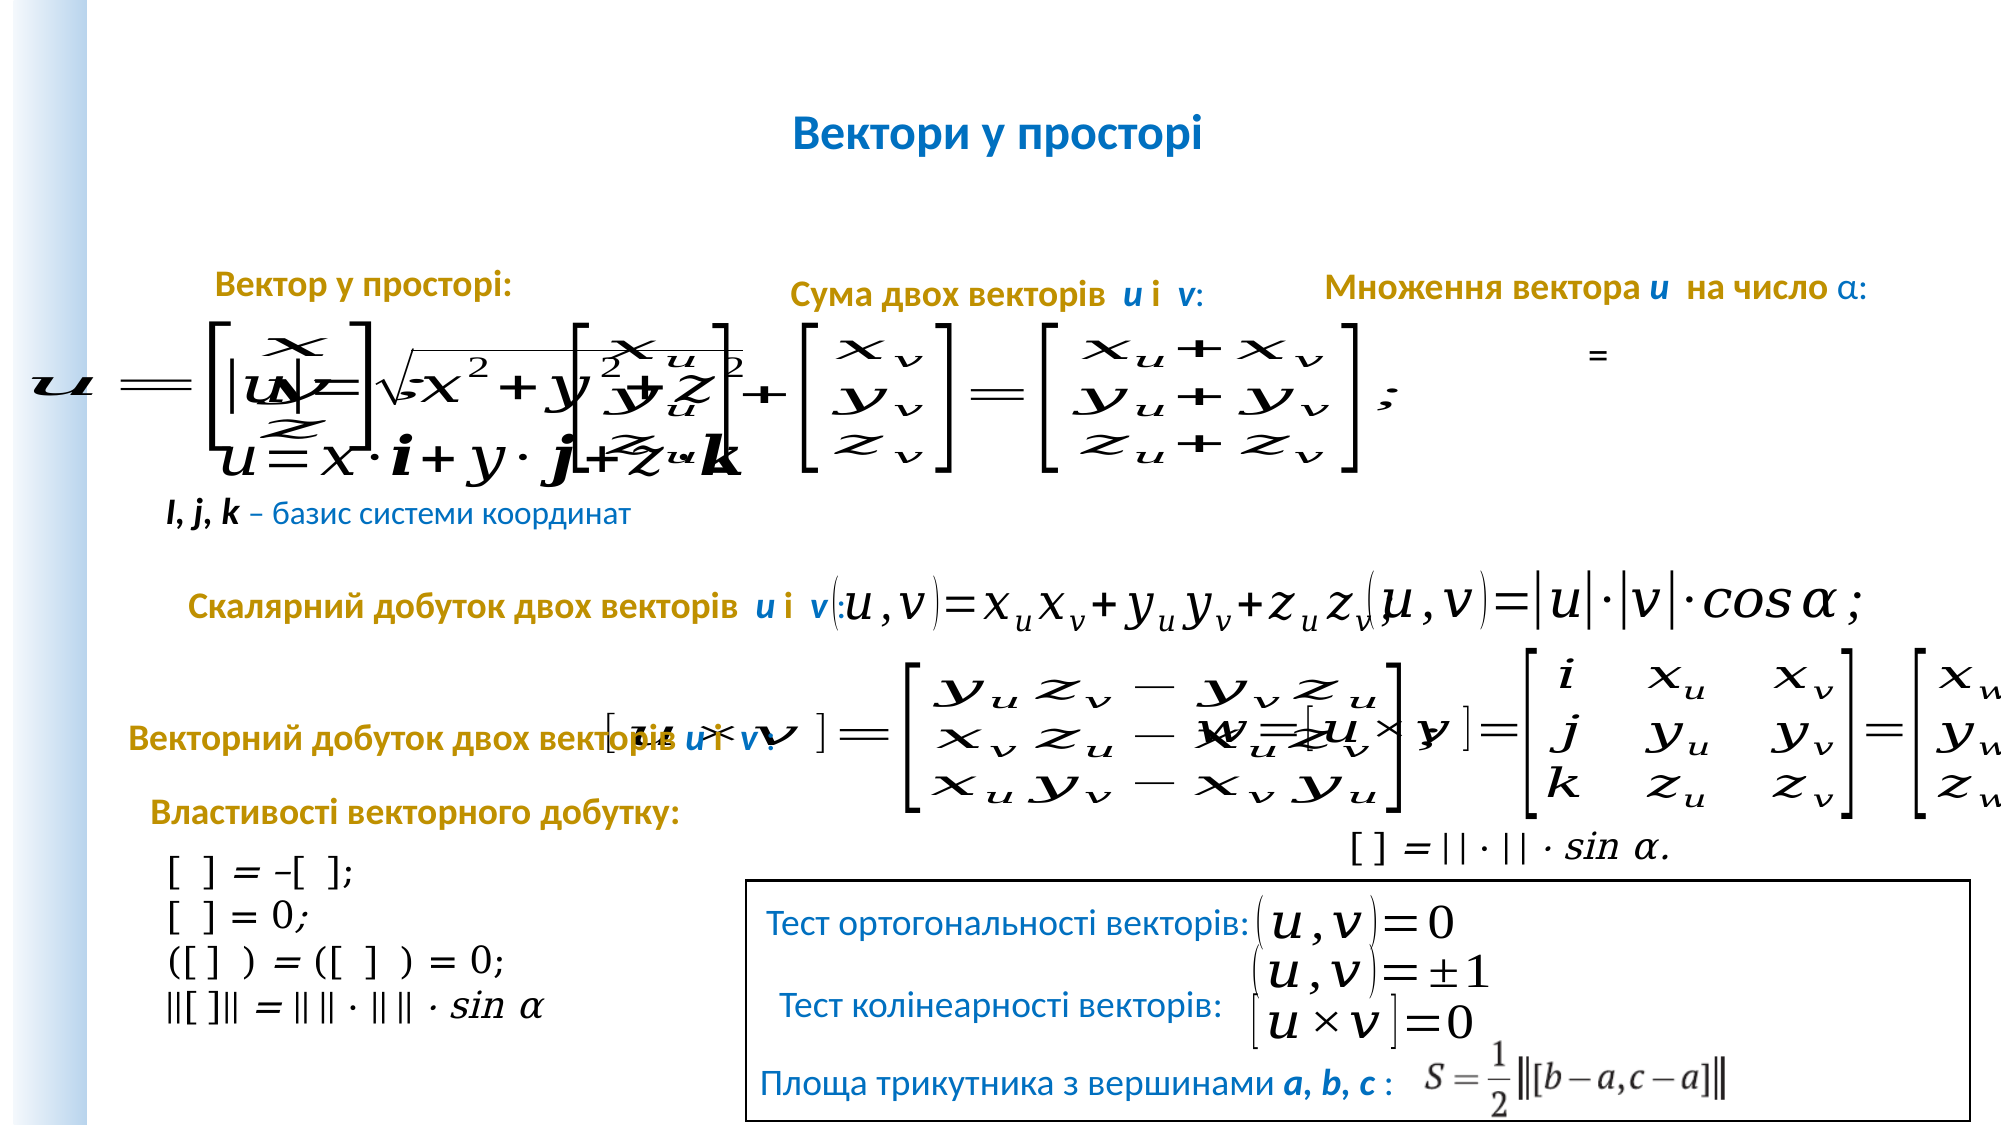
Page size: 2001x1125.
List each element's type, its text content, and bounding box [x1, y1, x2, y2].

text_box Сума двох векторів u і v: [775, 261, 1249, 322]
text_box Множення вектора u на число α: [1309, 254, 1945, 315]
text_box I, j, k – базис системи координат [150, 479, 712, 540]
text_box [1251, 941, 1493, 1053]
text_box Векторний добуток двох векторів u і v : [113, 705, 1114, 766]
text_box [13, 0, 88, 1125]
text_box [745, 879, 1971, 1122]
text_box Властивості векторного добутку: [135, 779, 704, 840]
picture [1395, 1018, 1731, 1125]
text_box Площа трикутника з вершинами a, b, c : [744, 1051, 1395, 1111]
text_box Вектори у просторі [777, 92, 1219, 167]
text_box Скалярний добуток двох векторів u і v : [173, 573, 1174, 634]
text_box Вектор у просторі: [200, 251, 673, 312]
